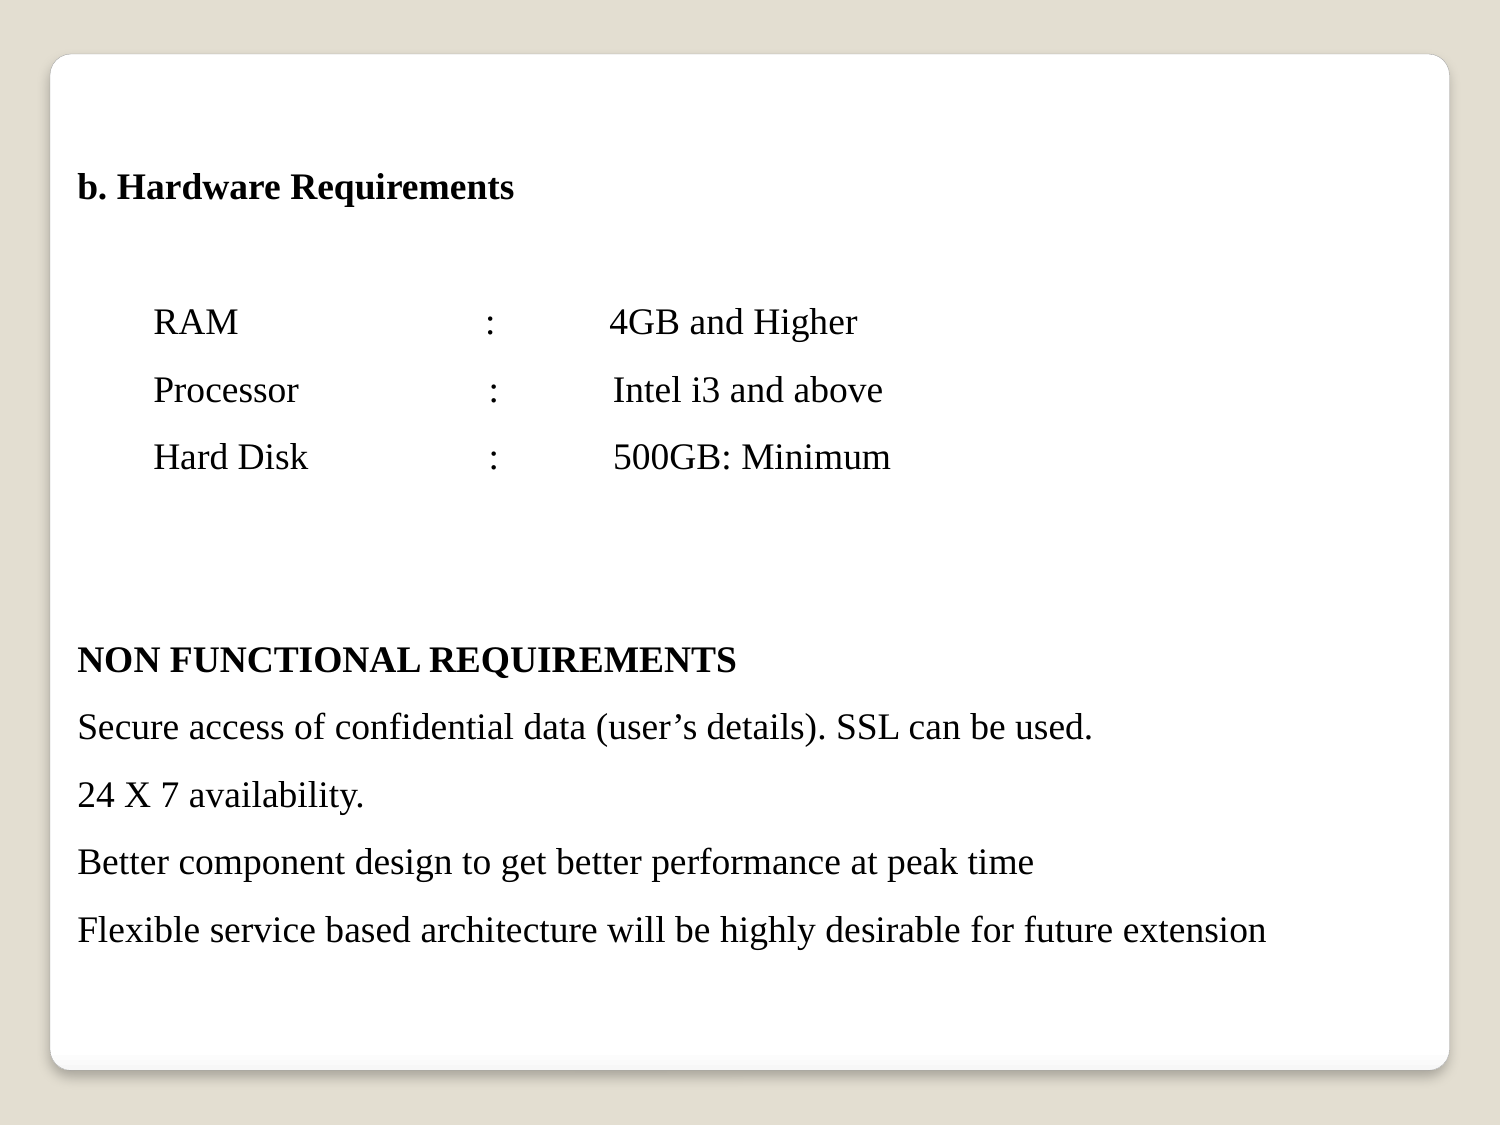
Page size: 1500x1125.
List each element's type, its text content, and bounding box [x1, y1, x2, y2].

text_box b. Hardware Requirements RAM : 4GB and Higher Processor : Intel i3 and above Hard Disk : 500GB: Minimum NON Functional Requirements Secure access of confidential data (user’s details). SSL can be used. 24 X 7 availability. Better component design to get better performance at peak time Flexible service based architecture will be highly desirable for future extension [62, 87, 1438, 1093]
